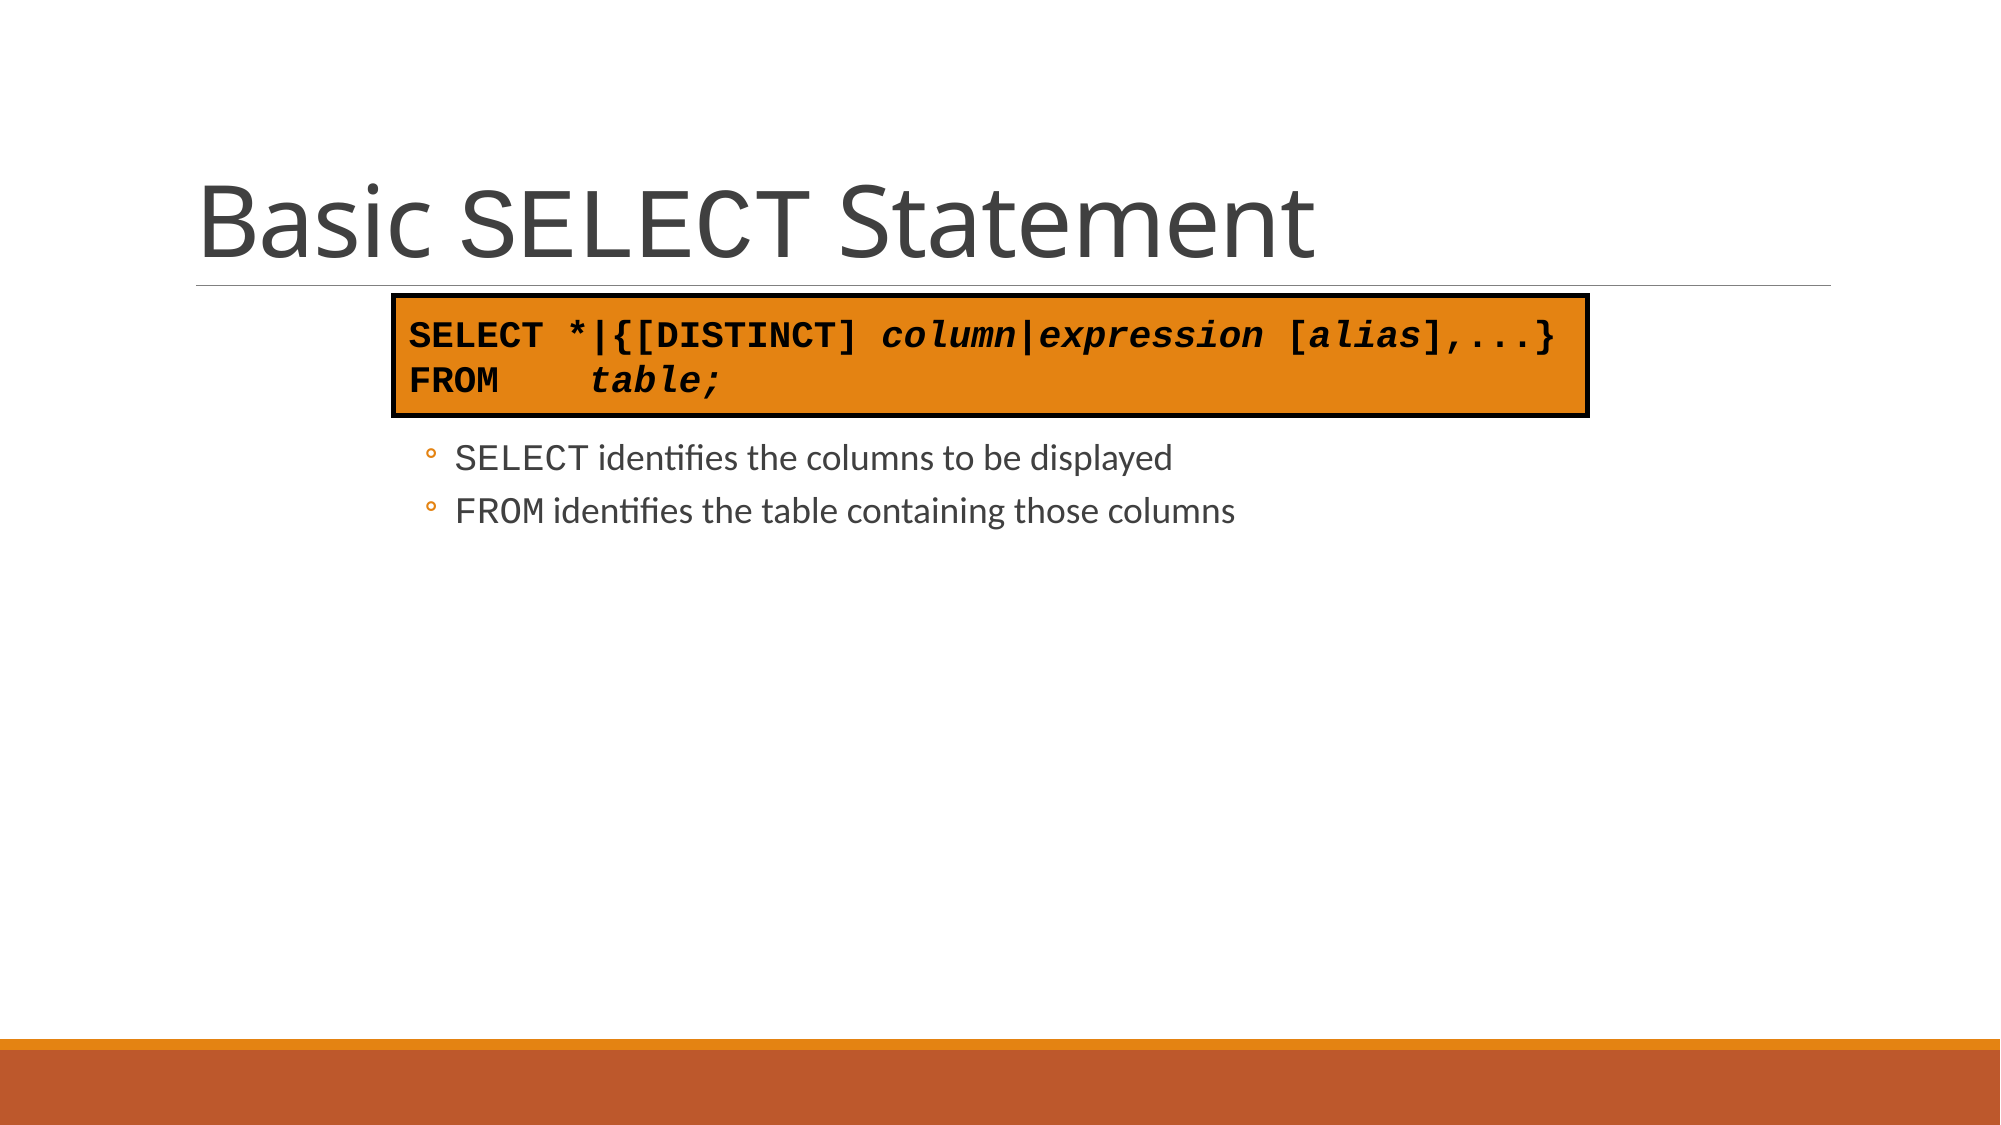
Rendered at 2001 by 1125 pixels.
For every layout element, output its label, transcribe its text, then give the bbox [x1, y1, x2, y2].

title Basic SELECT Statement [180, 47, 1830, 285]
list SELECT identifies the columns to be displayed FROM identifies the table containing those columns [391, 297, 1600, 555]
text_box SELECT *|{[DISTINCT] column|expression [alias],...} FROM table; [393, 295, 1588, 416]
